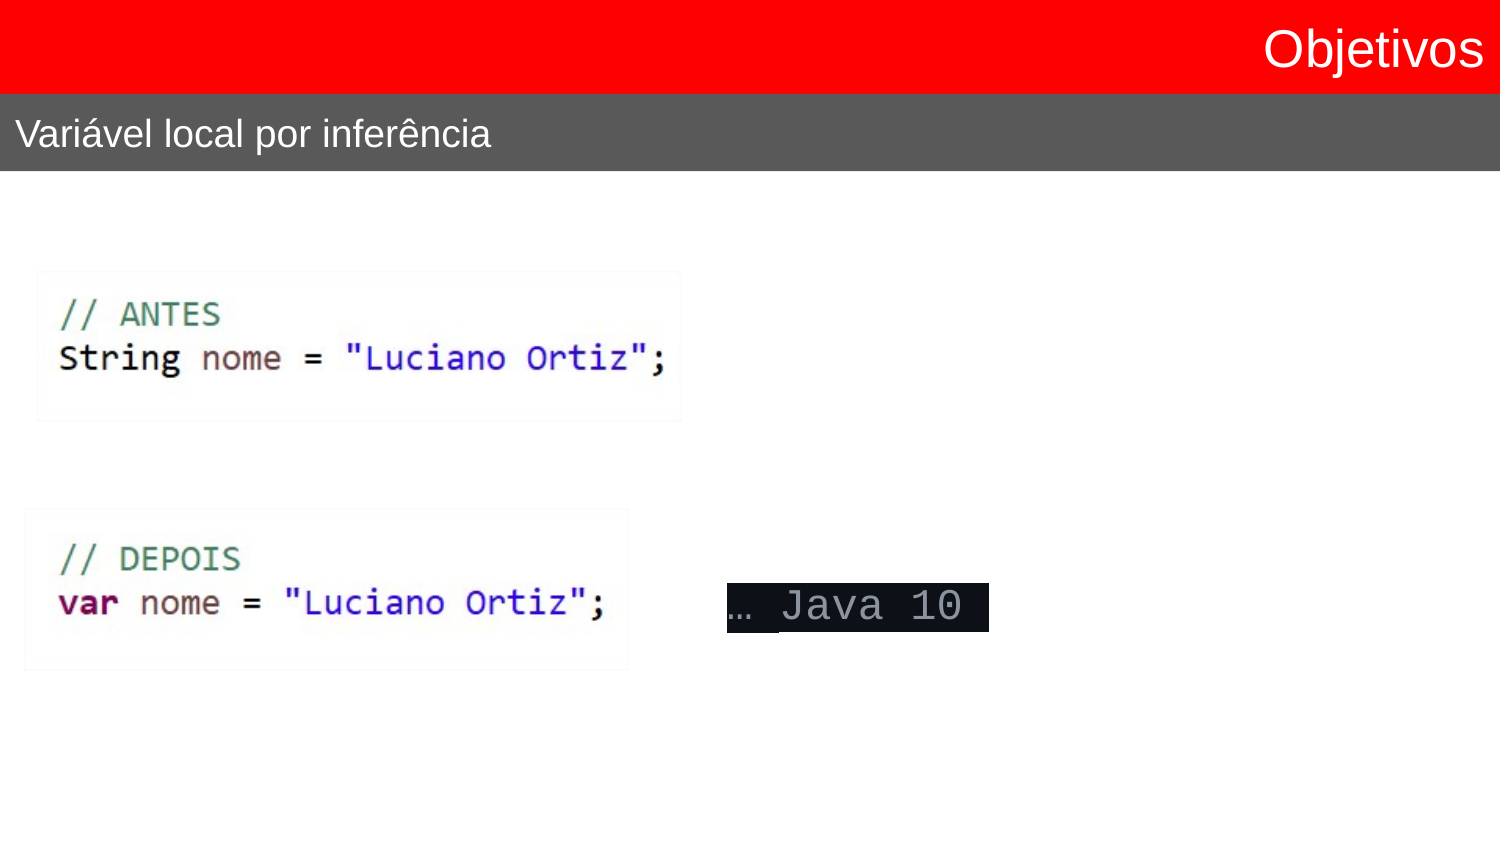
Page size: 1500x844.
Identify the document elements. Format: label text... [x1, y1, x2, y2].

title Variável local por inferência [0, 93, 1500, 172]
text_box … Java 10 [711, 560, 1023, 643]
title Objetivos [0, 0, 1500, 93]
picture [24, 508, 629, 672]
picture [37, 270, 682, 422]
